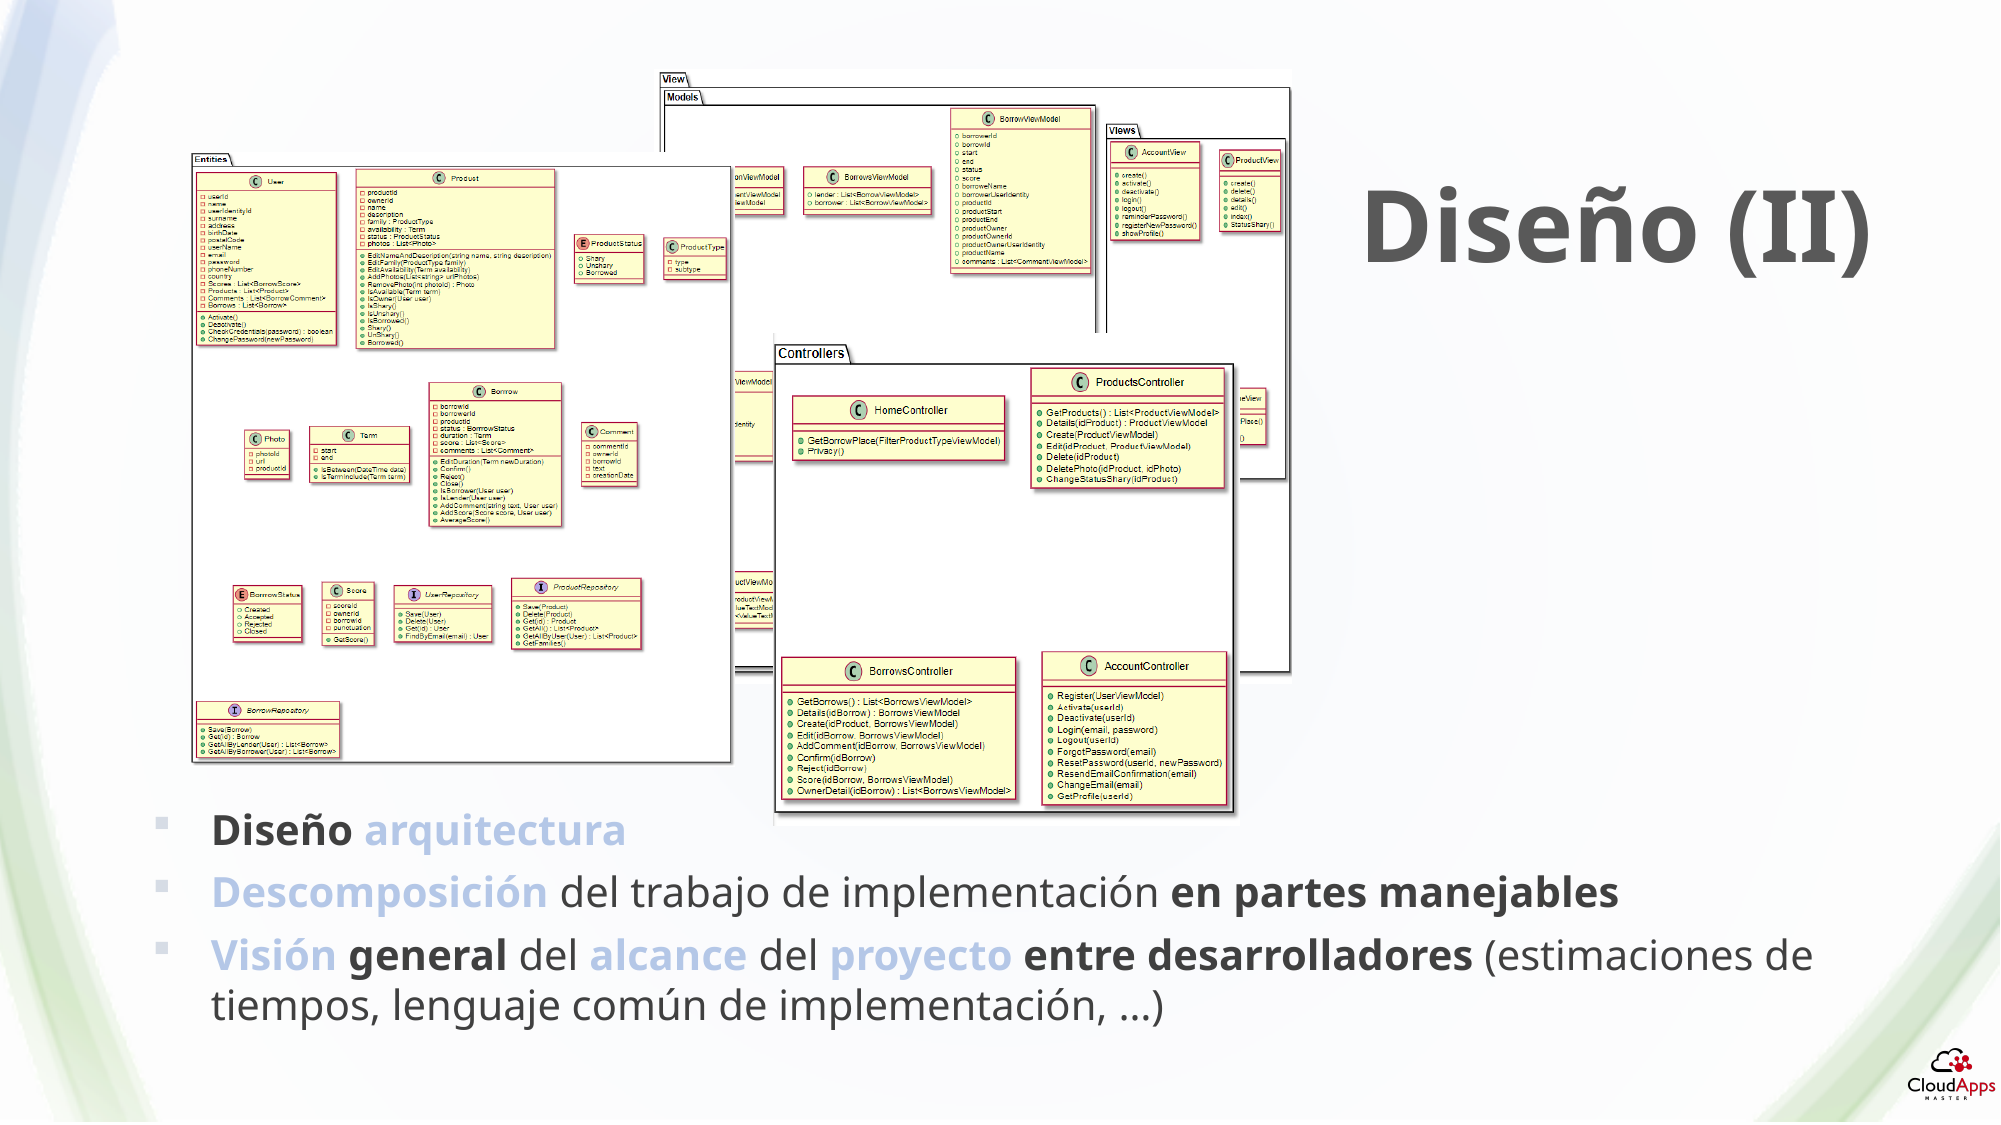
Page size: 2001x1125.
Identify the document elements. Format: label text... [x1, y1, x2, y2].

title Diseño (II) [1292, 99, 1888, 361]
picture [0, 0, 2001, 1125]
list Diseño arquitectura Descomposición del trabajo de implementación en partes manejables Visión general del alcance del proyecto entre desarrolladores (estimaciones de tiempos, lenguaje común de implementación, …) [137, 796, 1888, 1082]
title Diseño (II) [137, 99, 654, 361]
